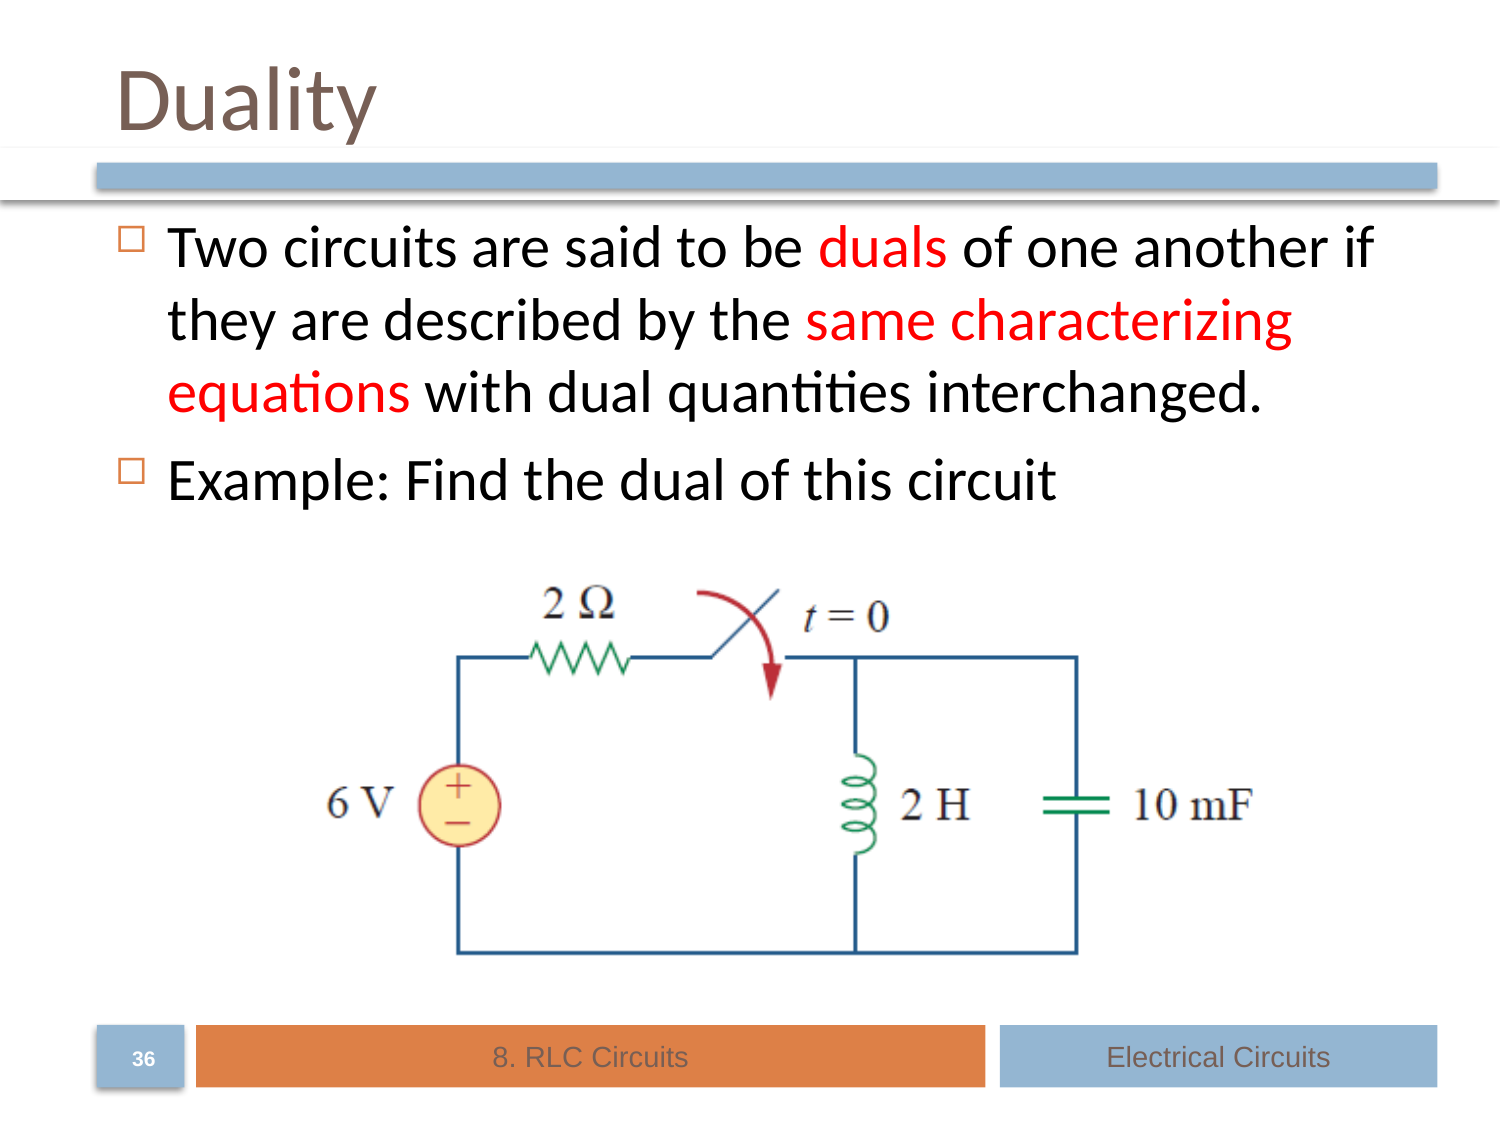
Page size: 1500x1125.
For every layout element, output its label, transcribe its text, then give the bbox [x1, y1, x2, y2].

slide_number 36 [99, 1038, 188, 1079]
slide_number Electrical Circuits [999, 1025, 1438, 1088]
footer 8. RLC Circuits [196, 1025, 986, 1088]
picture [312, 562, 1295, 976]
title Duality [100, 37, 1438, 150]
list Two circuits are said to be duals of one another if they are described by the same characterizing equations with dual quantities interchanged. Example: Find the dual of this circuit [100, 200, 1438, 1000]
